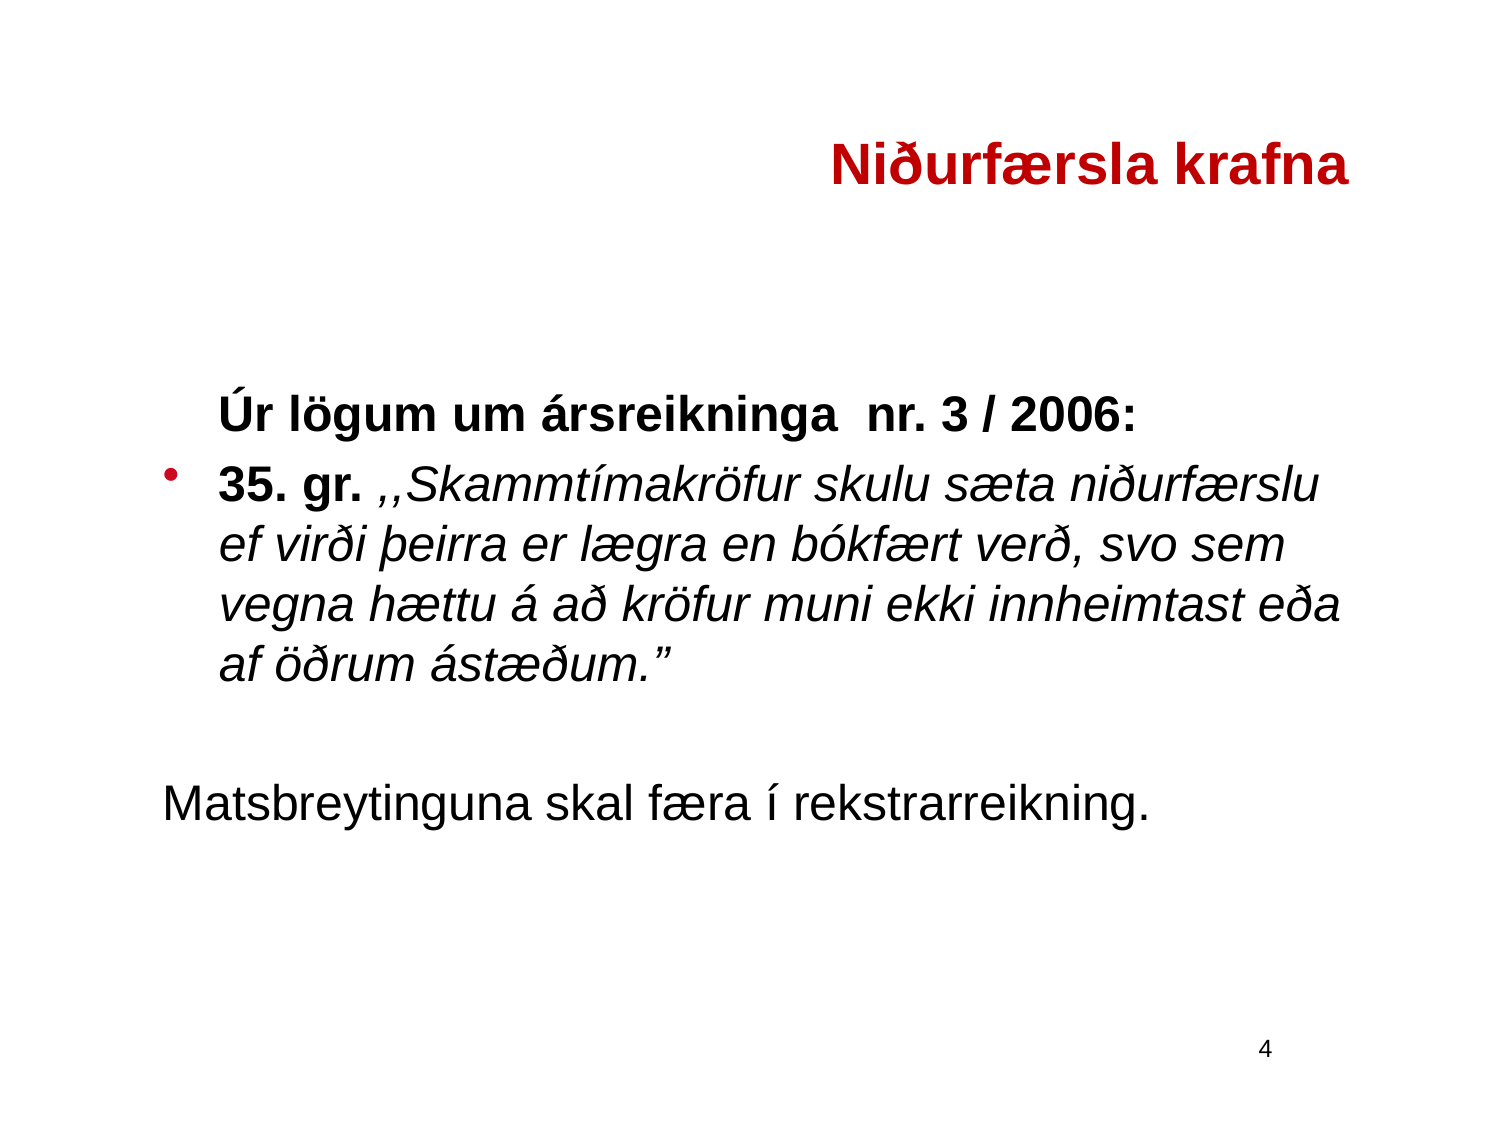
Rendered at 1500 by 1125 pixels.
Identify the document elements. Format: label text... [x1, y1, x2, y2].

list Úr lögum um ársreikninga nr. 3 / 2006: 35. gr. ,,Skammtímakröfur skulu sæta niðurfærslu ef virði þeirra er lægra en bókfært verð, svo sem vegna hættu á að kröfur muni ekki innheimtast eða af öðrum ástæðum.” Matsbreytinguna skal færa í rekstrarreikning. [147, 373, 1377, 1012]
title Niðurfærsla krafna [88, 101, 1365, 220]
slide_number 4 [974, 1024, 1288, 1101]
